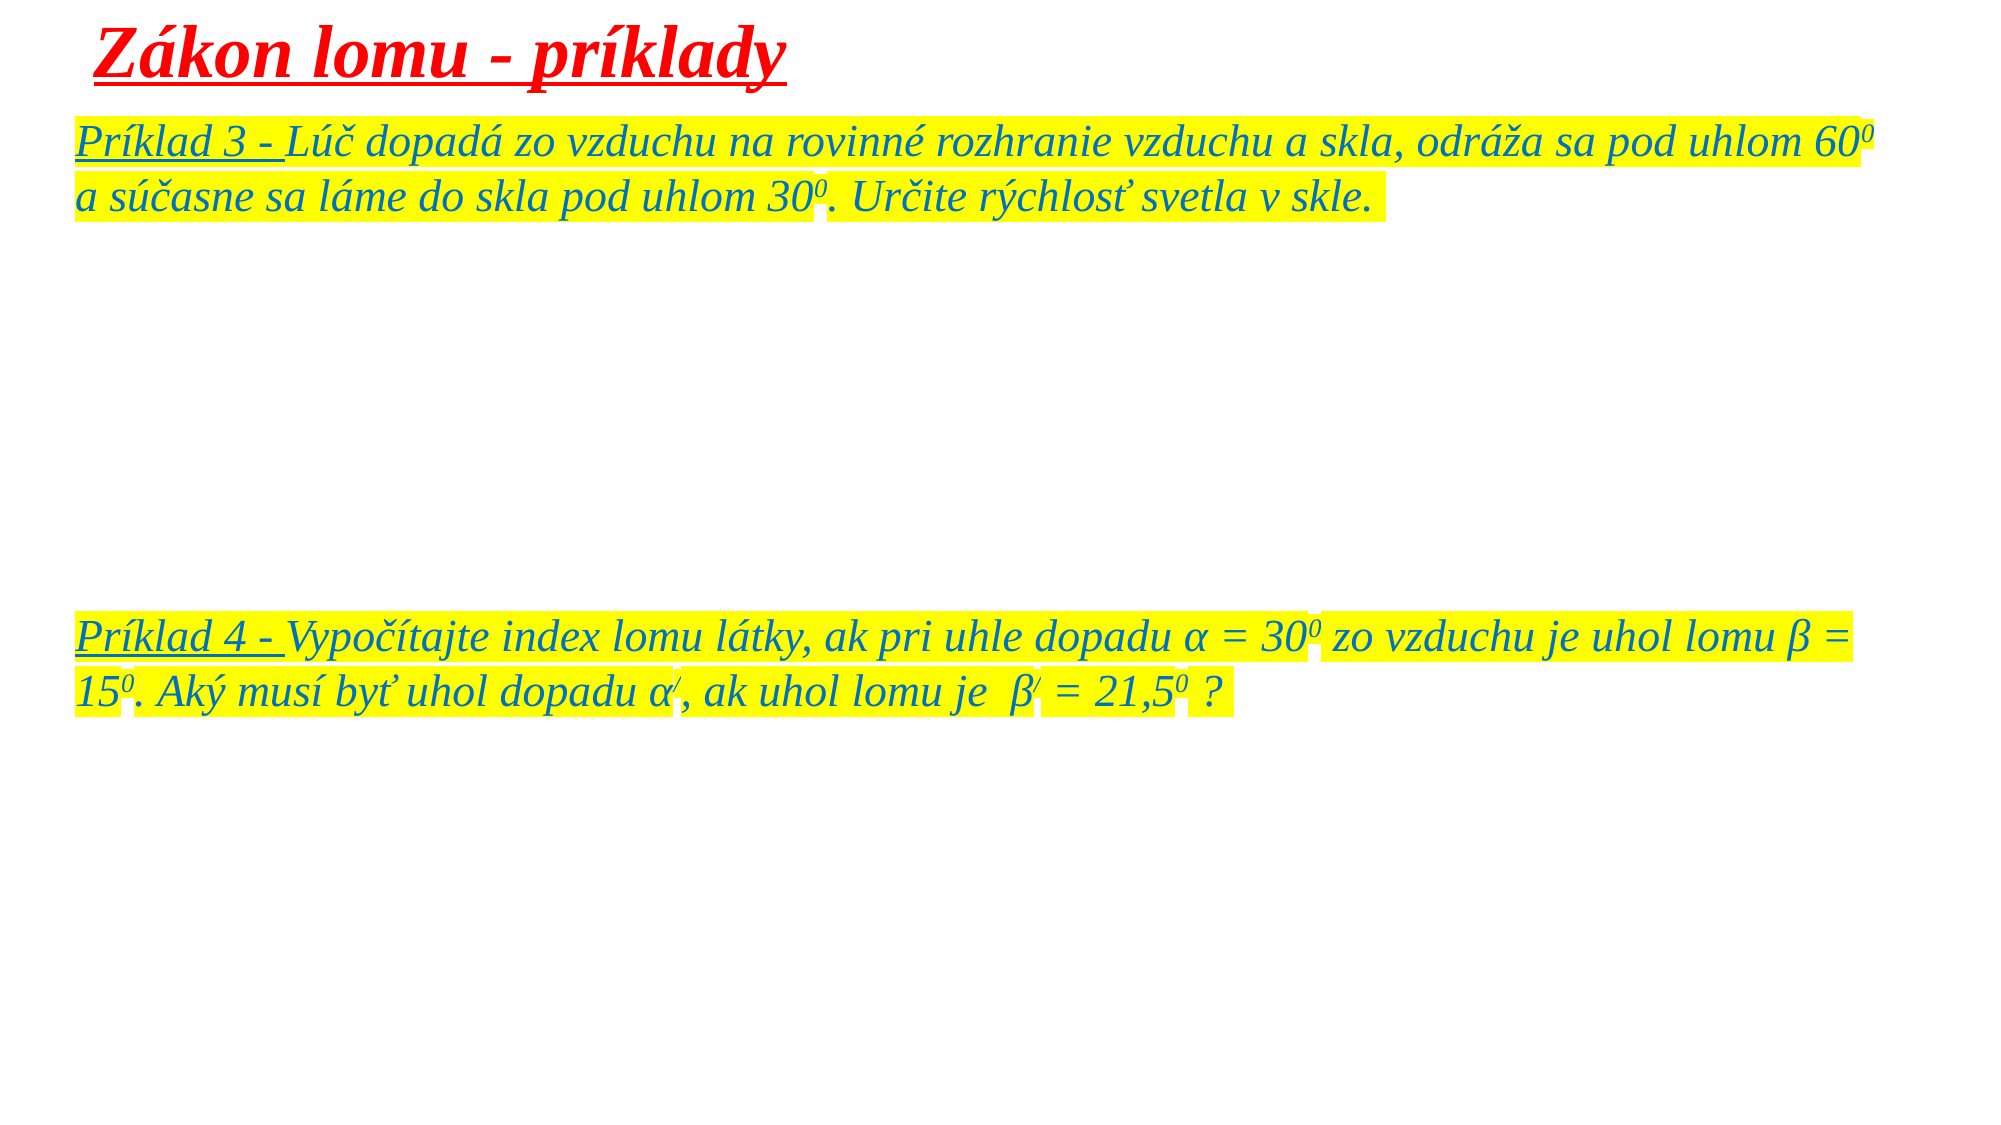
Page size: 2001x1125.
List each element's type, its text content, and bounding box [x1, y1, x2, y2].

text_box Príklad 3 - Lúč dopadá zo vzduchu na rovinné rozhranie vzduchu a skla, odráža sa pod uhlom 600 a súčasne sa láme do skla pod uhlom 300. Určite rýchlosť svetla v skle. Príklad 4 - Vypočítajte index lomu látky, ak pri uhle dopadu α = 300 zo vzduchu je uhol lomu β = 150. Aký musí byť uhol dopadu α/, ak uhol lomu je β/ = 21,50 ? [60, 103, 1918, 723]
text_box Zákon lomu - príklady [79, 1, 803, 103]
